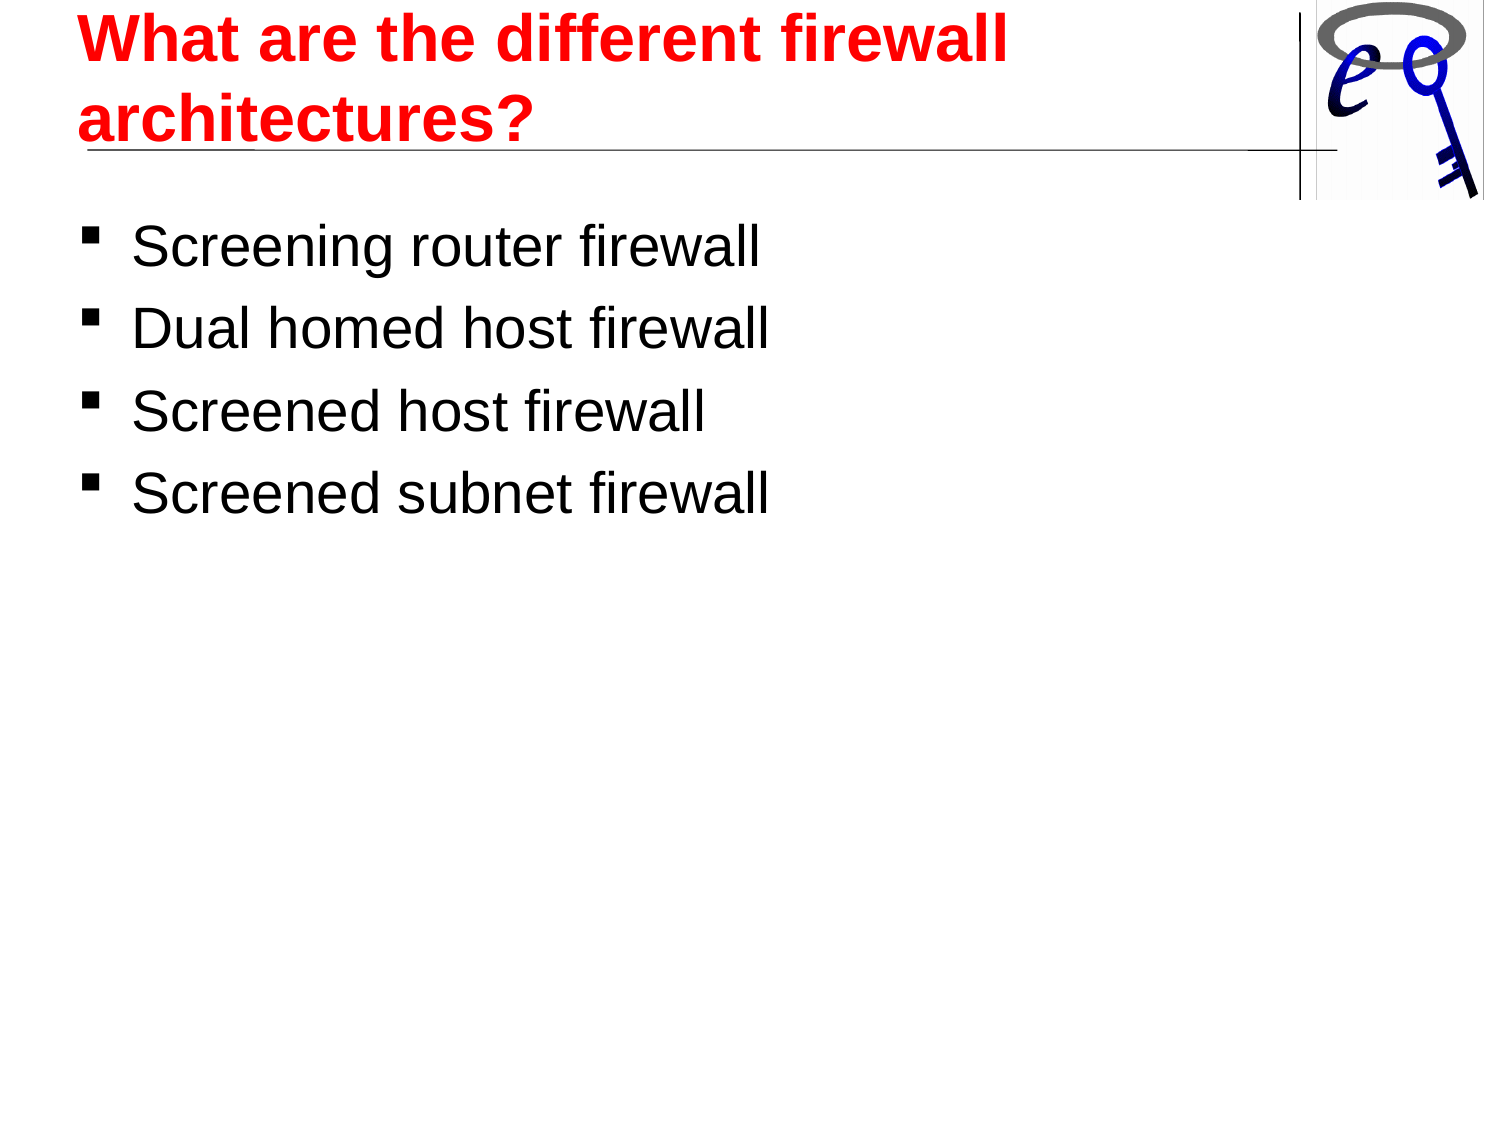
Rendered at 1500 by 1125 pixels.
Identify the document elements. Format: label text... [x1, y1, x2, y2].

list Screening router firewall Dual homed host firewall Screened host firewall Screened subnet firewall [62, 200, 1388, 963]
title What are the different firewall architectures? [62, 0, 1288, 163]
